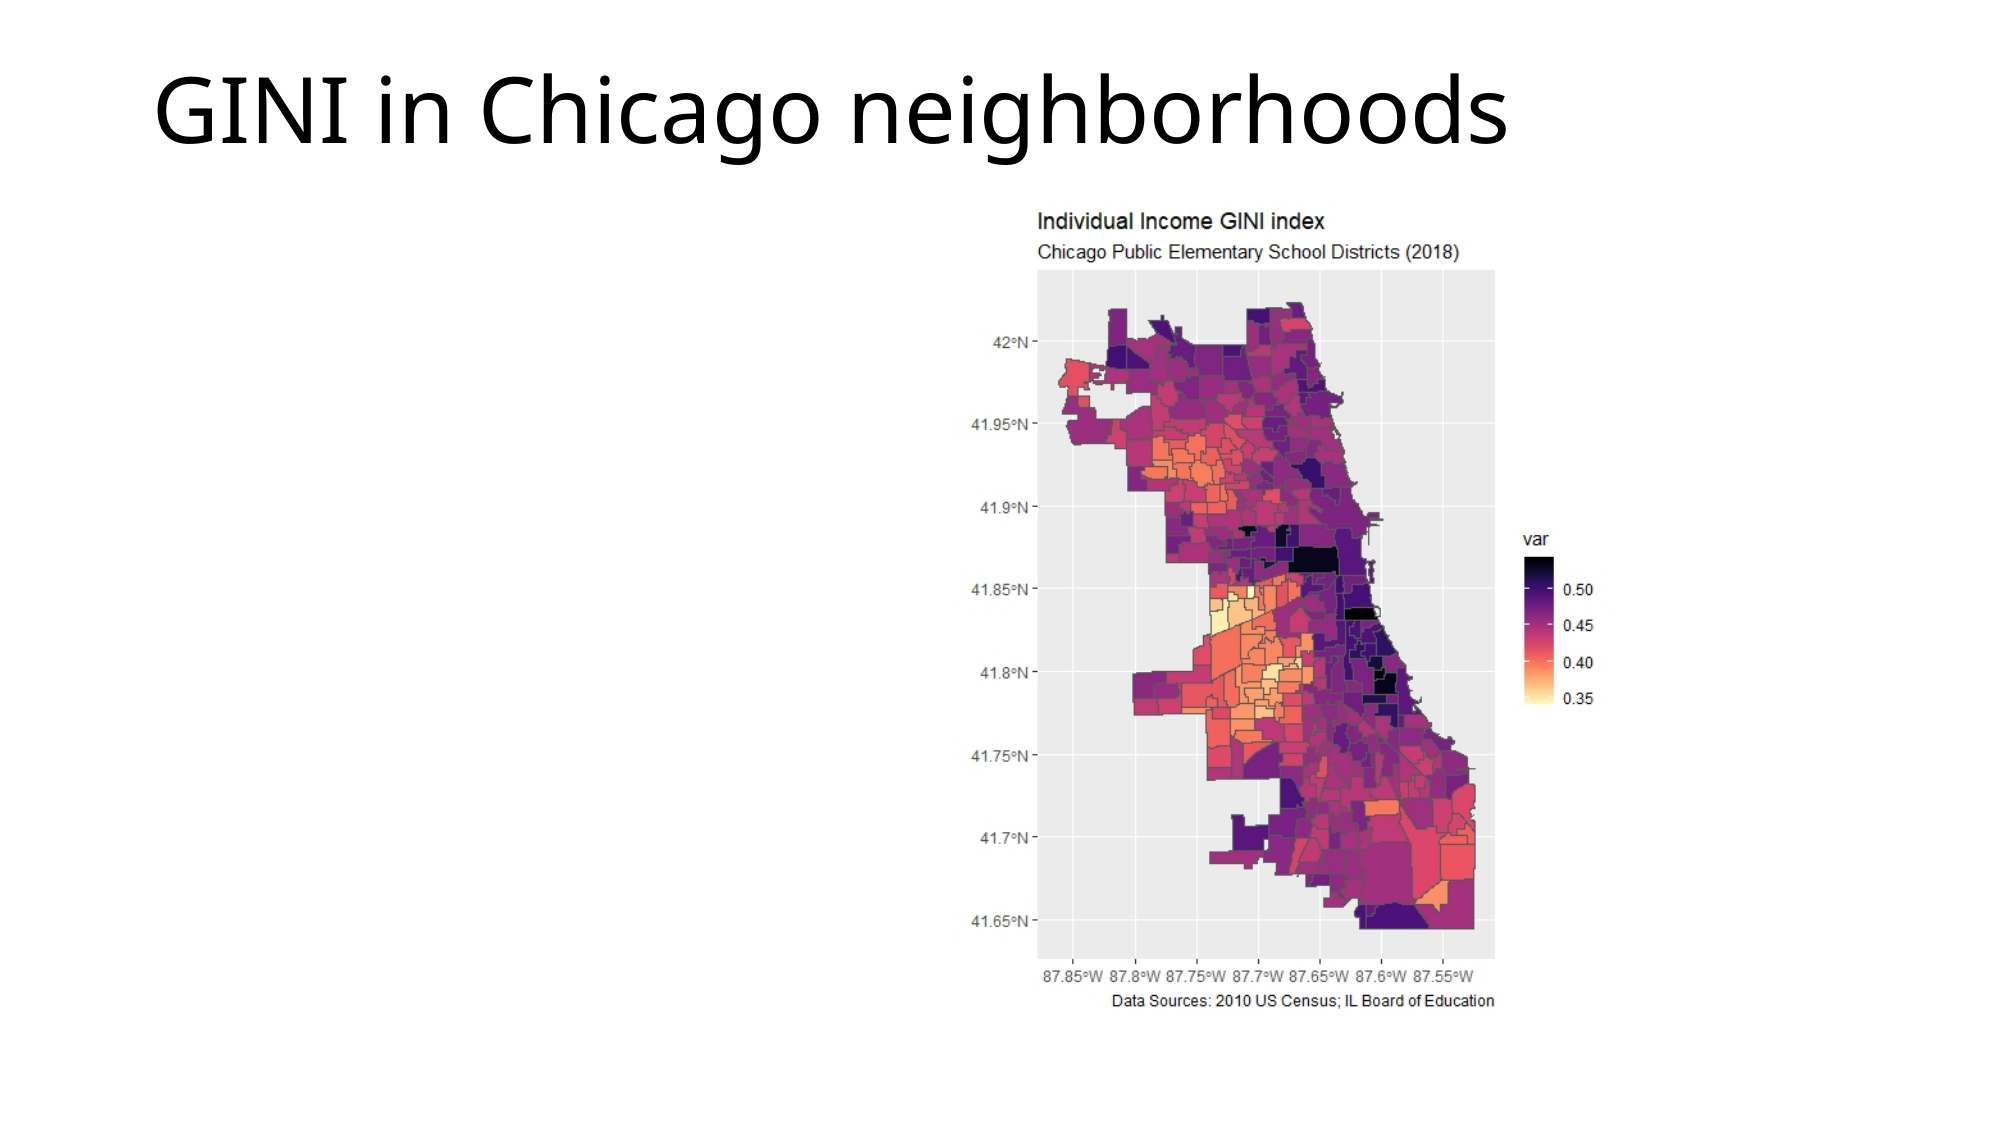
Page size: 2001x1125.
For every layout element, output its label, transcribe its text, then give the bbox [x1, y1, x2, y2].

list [646, 201, 1928, 1018]
title GINI in Chicago neighborhoods [137, 59, 1863, 278]
